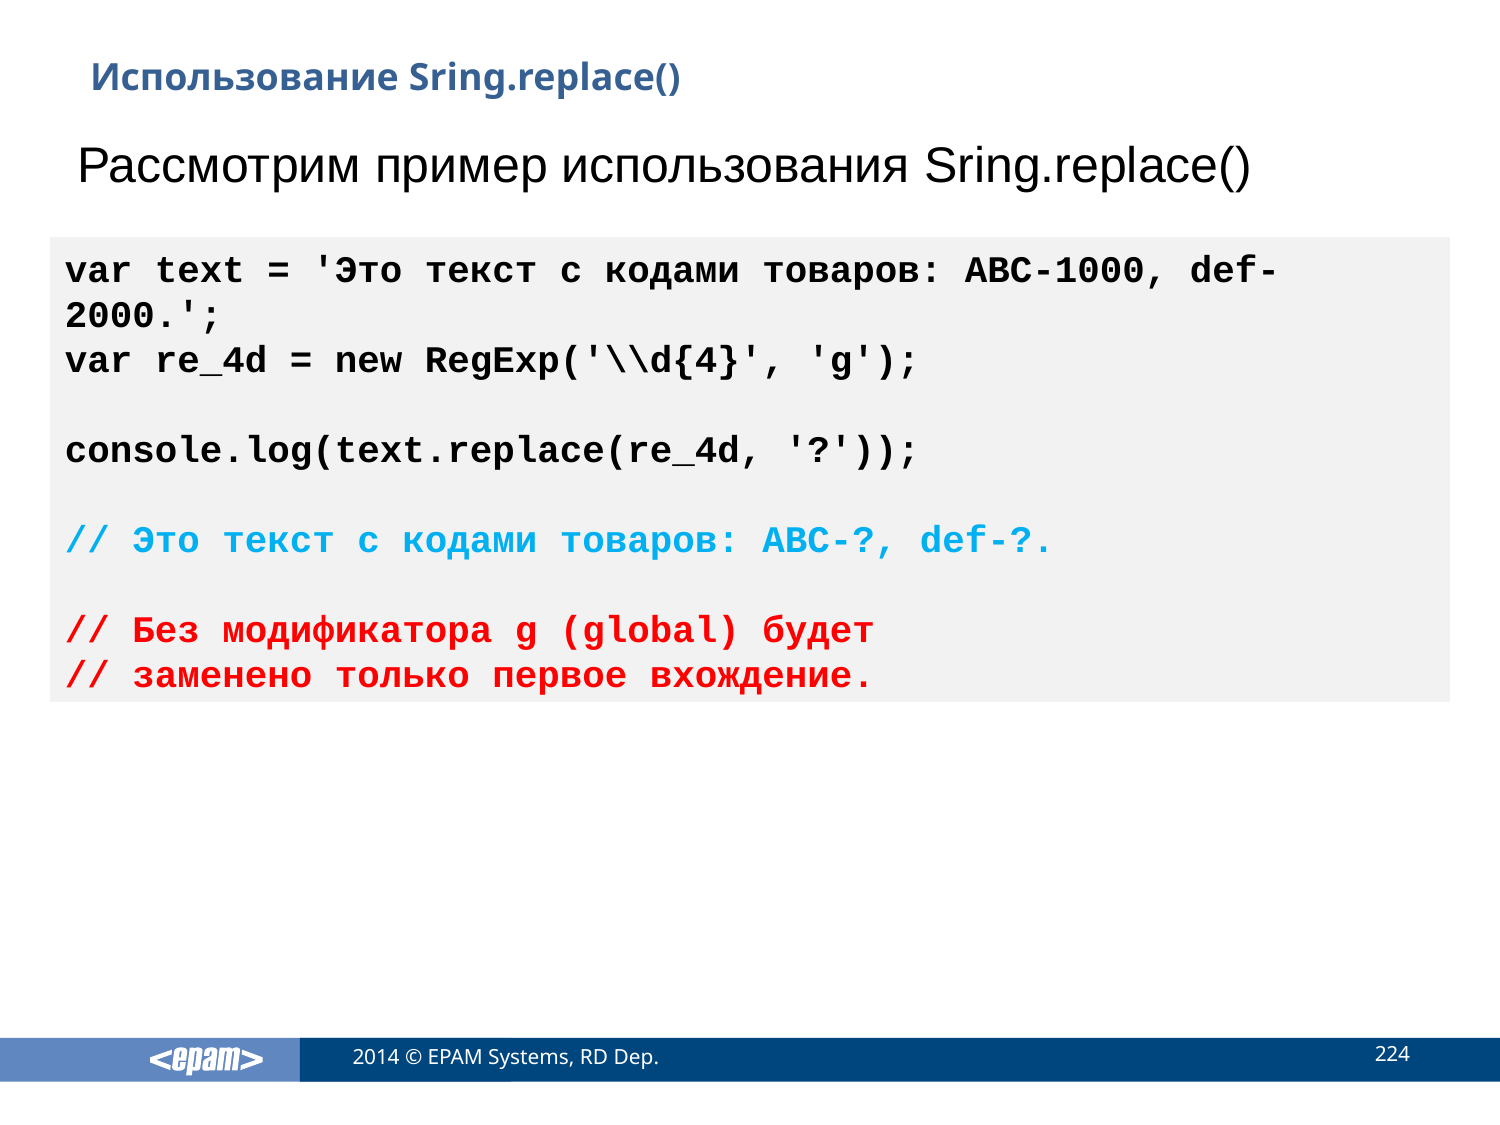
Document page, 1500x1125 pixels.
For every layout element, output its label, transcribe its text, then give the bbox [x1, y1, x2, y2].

list Рассмотрим пример использования Sring.replace() [62, 125, 1325, 213]
slide_number 224 [1262, 1025, 1425, 1085]
footer 2014 © EPAM Systems, RD Dep. [337, 1028, 738, 1088]
text_box var text = 'Это текст с кодами товаров: ABC-1000, def-2000.'; var re_4d = new RegExp('\\d{4}', 'g'); console.log(text.replace(re_4d, '?')); // Это текст с кодами товаров: ABC-?, def-?. // Без модификатора g (global) будет // заменено только первое вхождение. [50, 237, 1450, 702]
title Использование Sring.replace() [75, 45, 1425, 163]
